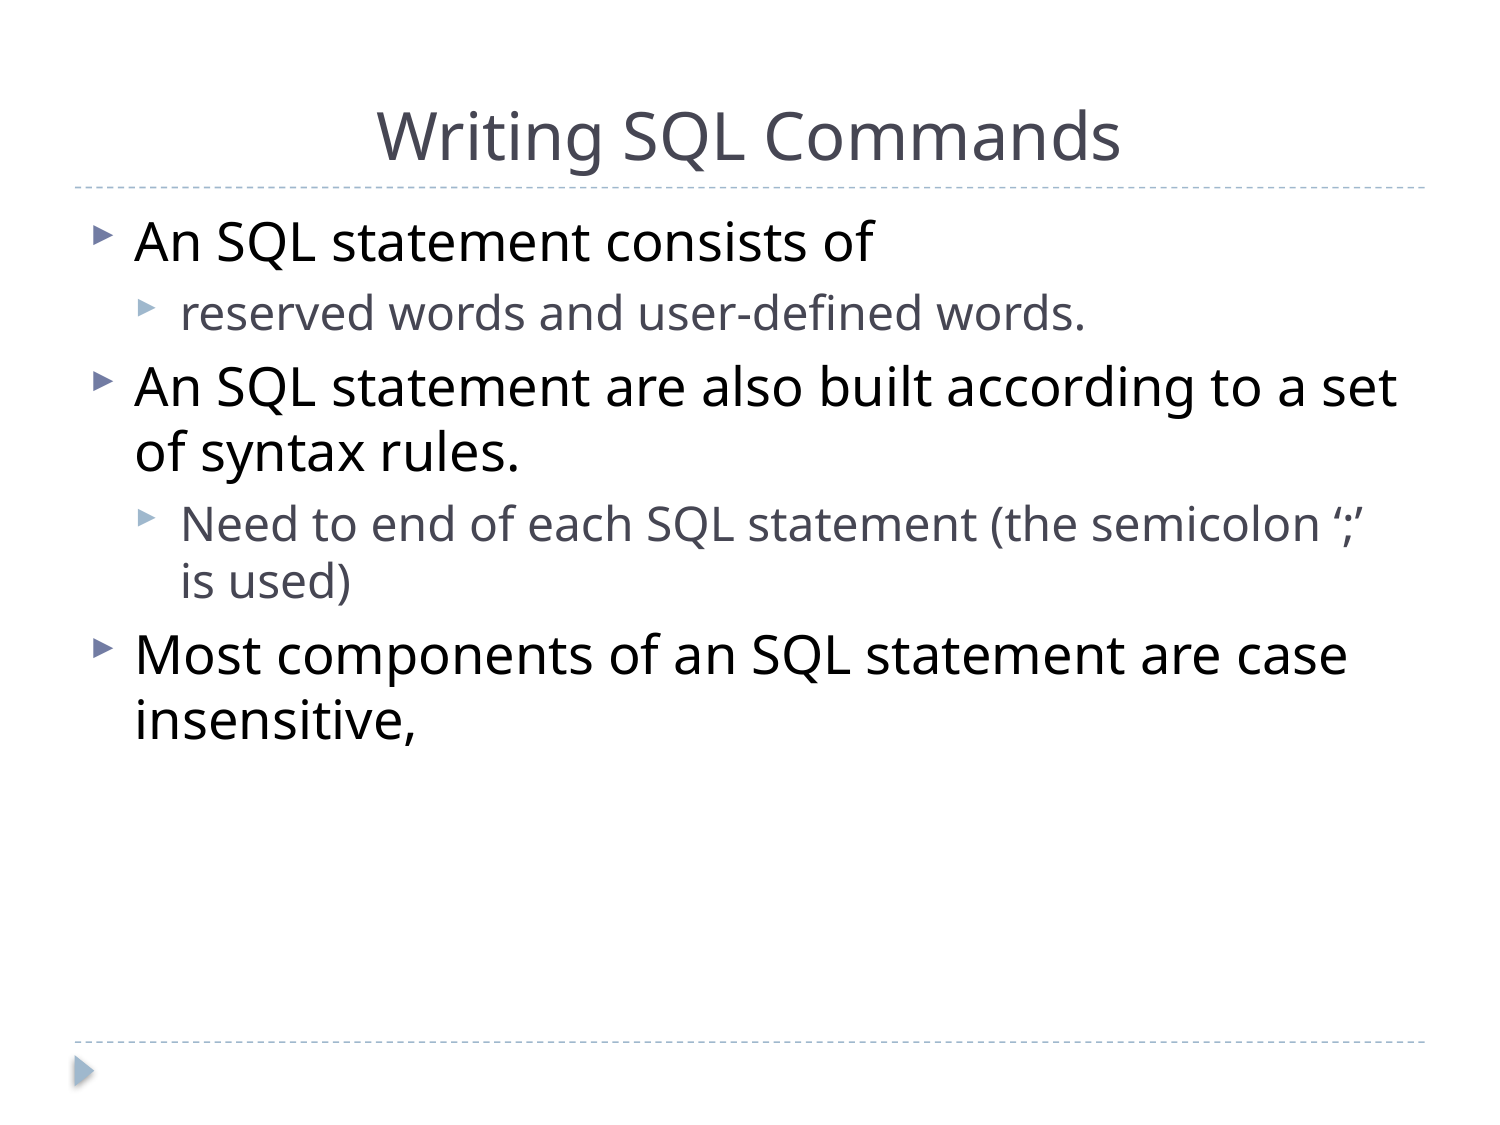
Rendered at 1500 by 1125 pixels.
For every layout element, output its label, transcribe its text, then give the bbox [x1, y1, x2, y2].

list An SQL statement consists of reserved words and user-defined words. An SQL statement are also built according to a set of syntax rules. Need to end of each SQL statement (the semicolon ‘;’ is used) Most components of an SQL statement are case insensitive, [75, 200, 1425, 1010]
title Writing SQL Commands [75, 24, 1425, 188]
